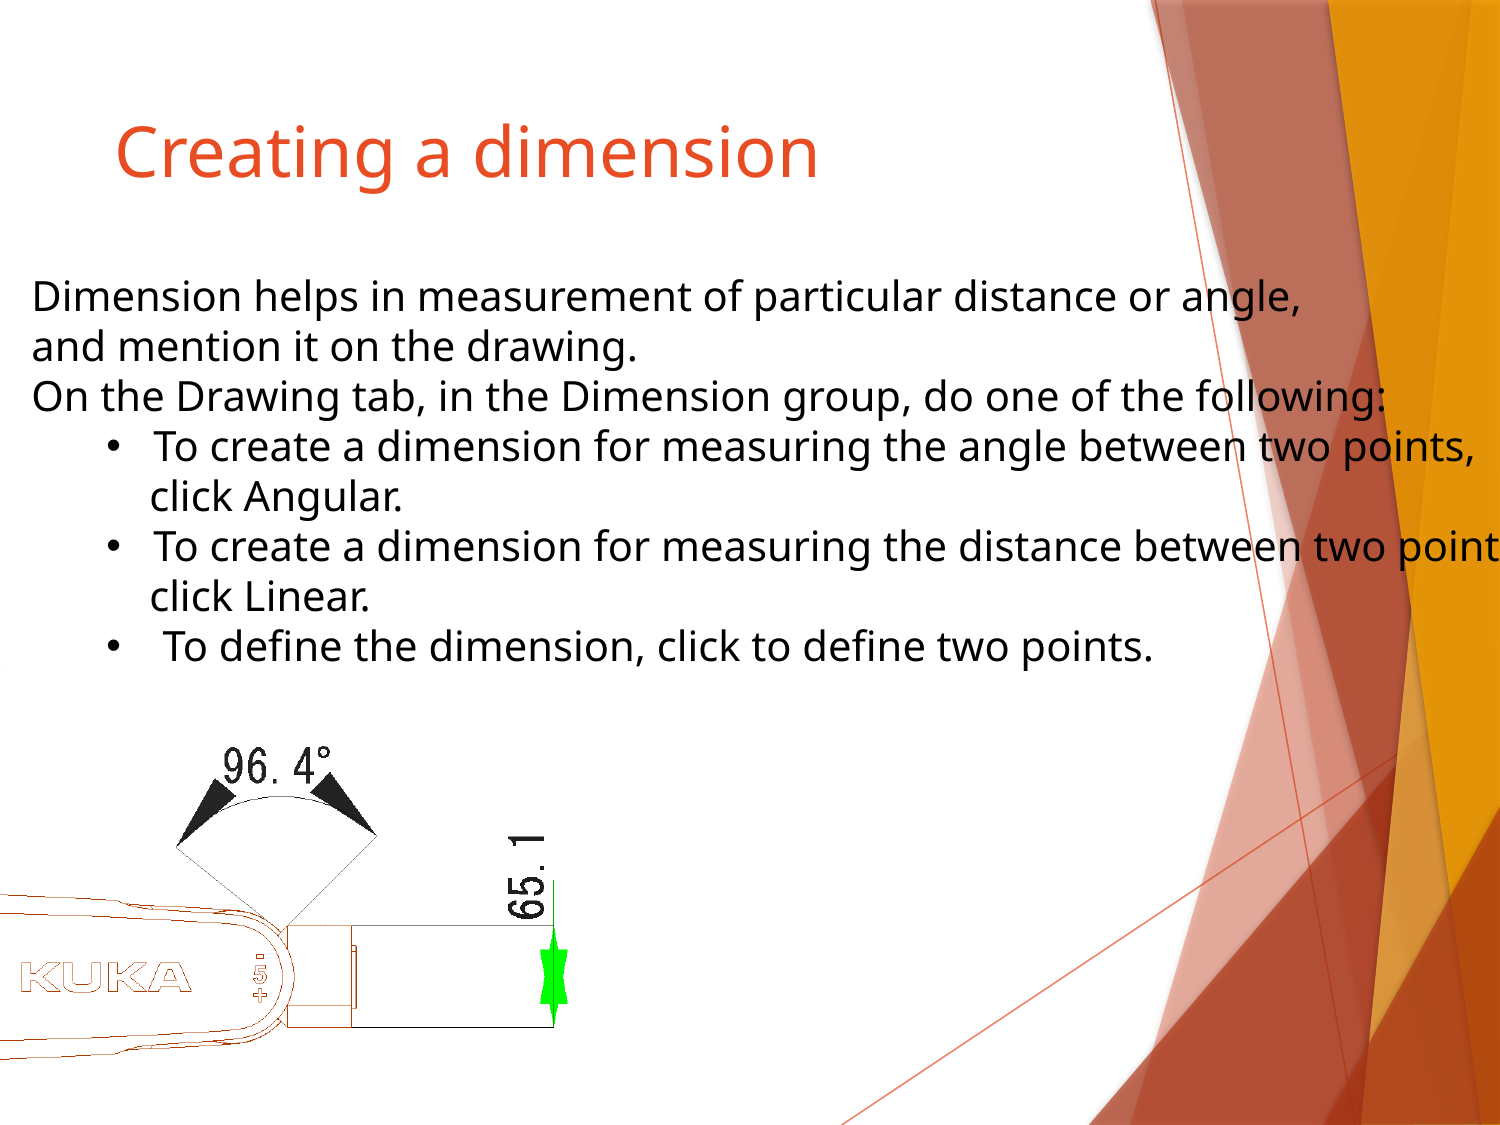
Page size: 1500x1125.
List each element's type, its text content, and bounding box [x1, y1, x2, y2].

text_box Dimension helps in measurement of particular distance or angle, and mention it on the drawing. On the Drawing tab, in the Dimension group, do one of the following: To create a dimension for measuring the angle between two points, click Angular. To create a dimension for measuring the distance between two points, click Linear. To define the dimension, click to define two points. [16, 262, 1500, 773]
picture [0, 667, 651, 1125]
title Creating a dimension [99, 99, 1142, 200]
